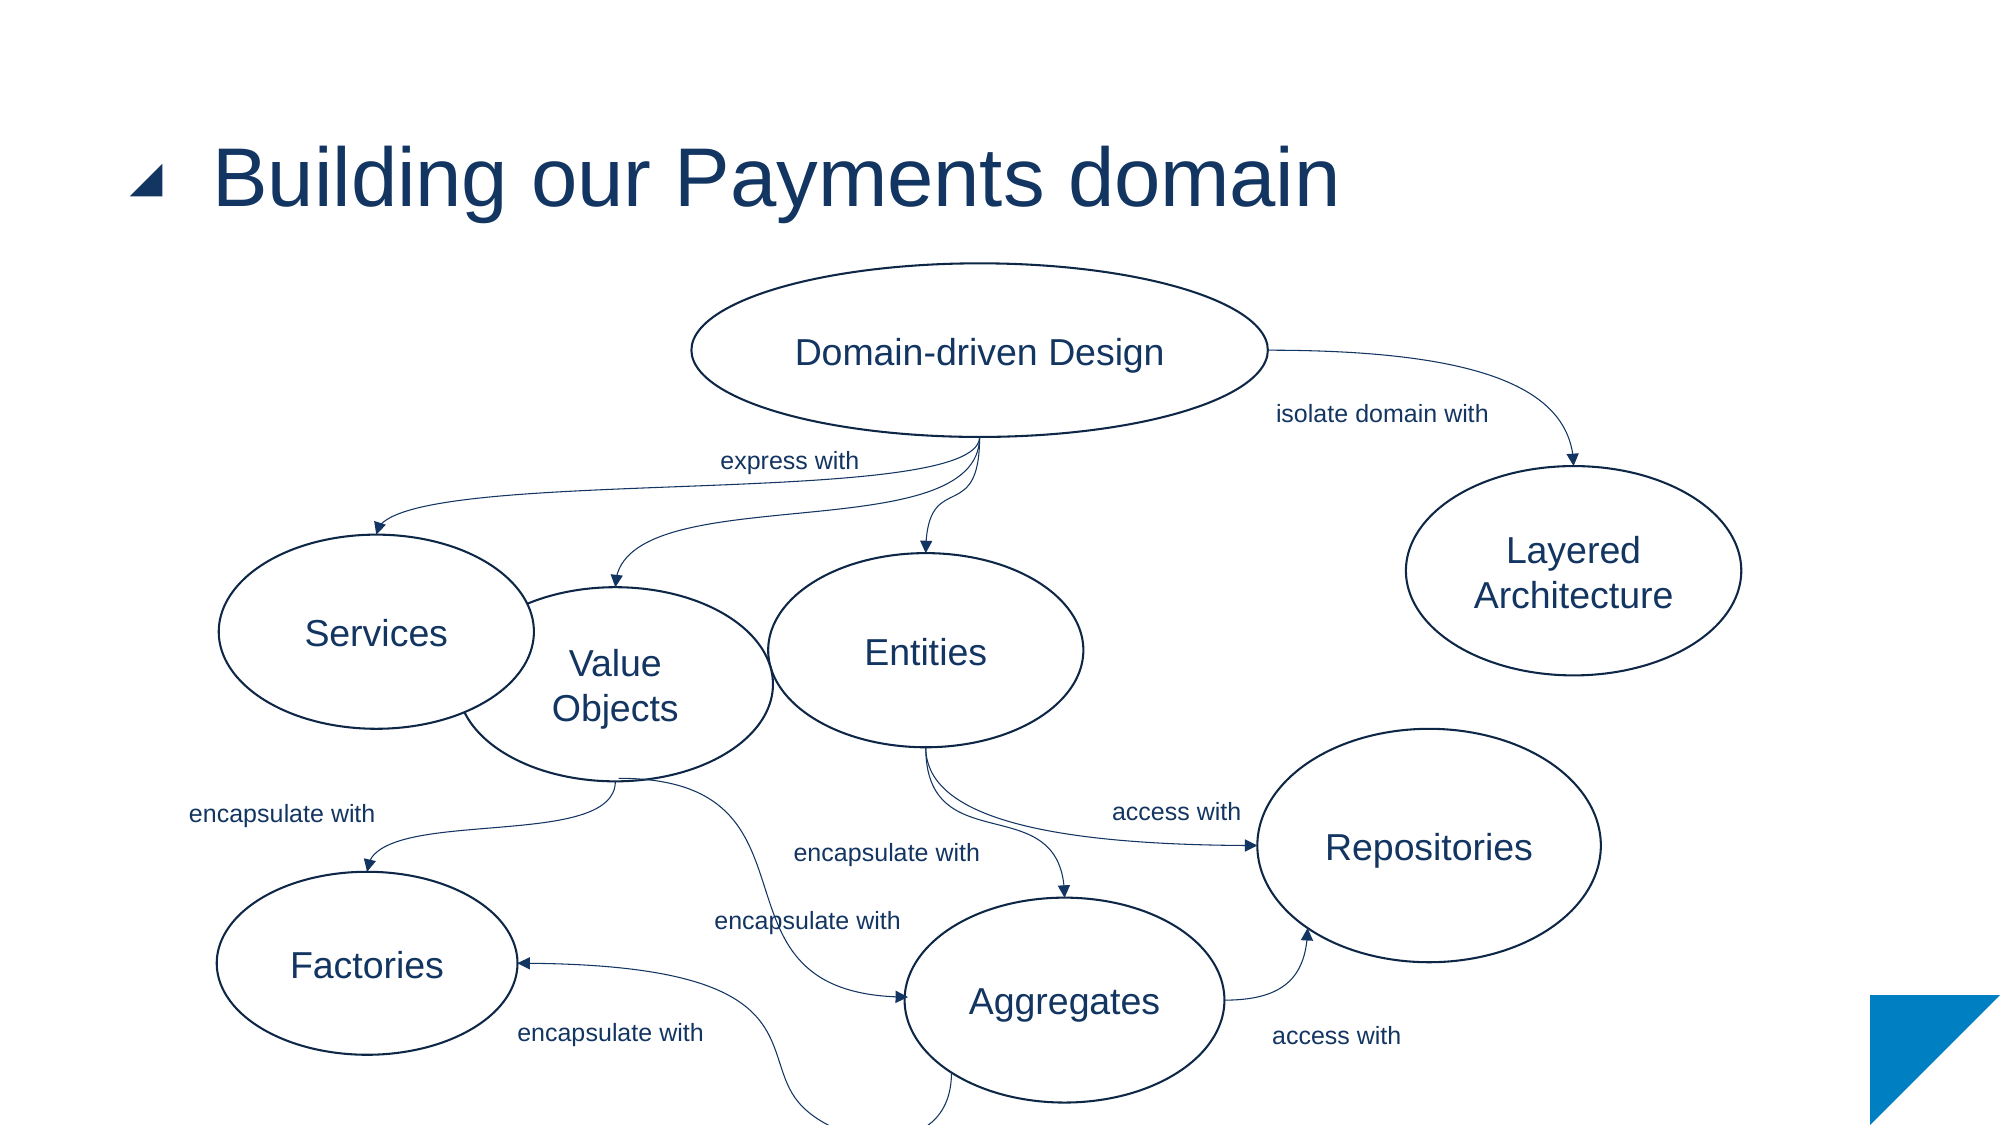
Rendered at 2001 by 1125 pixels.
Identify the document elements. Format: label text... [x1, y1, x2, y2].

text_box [618, 747, 1225, 1103]
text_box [218, 436, 1084, 781]
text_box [925, 728, 1601, 1058]
title Building our Payments domain [212, 118, 1831, 331]
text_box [174, 781, 952, 1073]
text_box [1261, 350, 1742, 676]
text_box Domain-driven Design [690, 262, 1269, 436]
